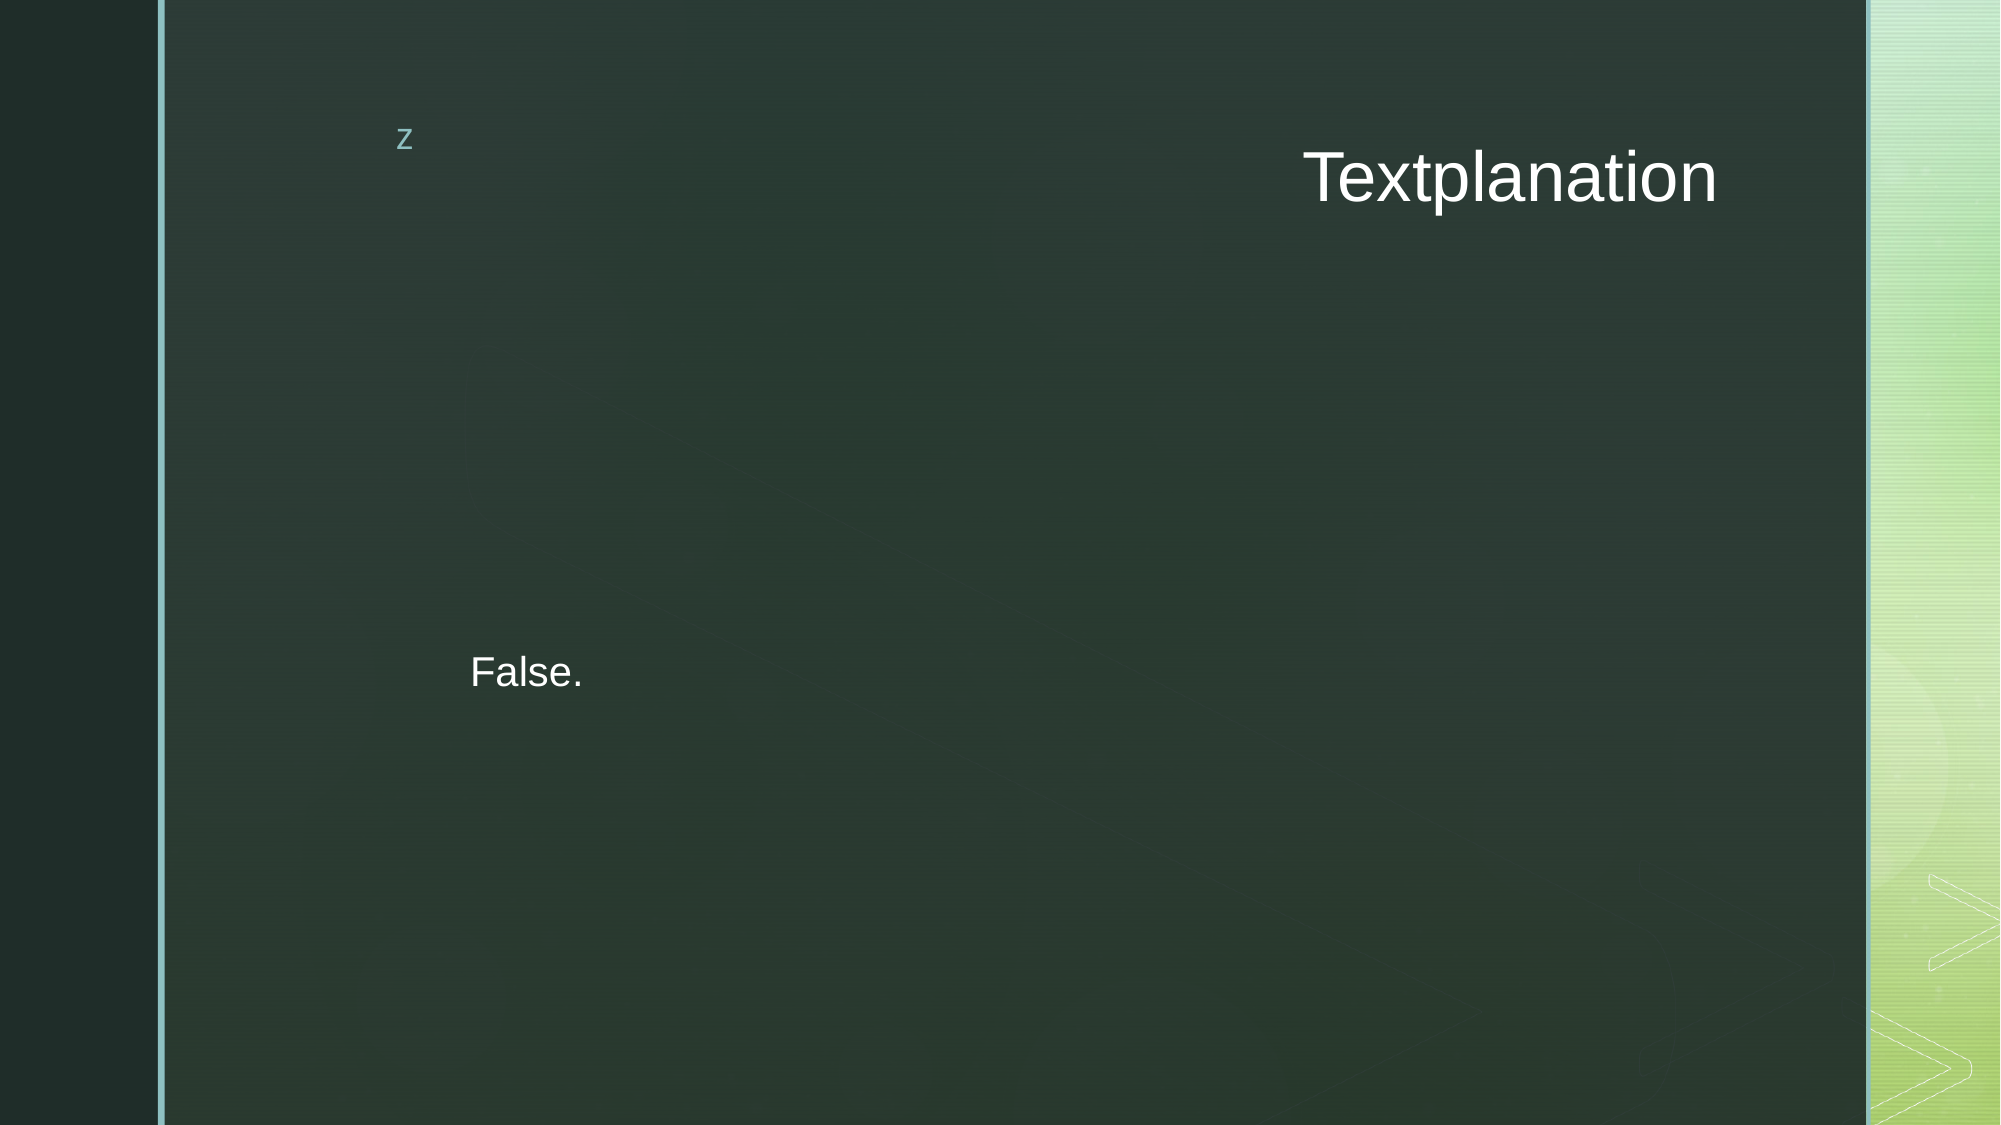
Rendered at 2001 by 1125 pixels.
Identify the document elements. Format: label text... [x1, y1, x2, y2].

picture [1871, 0, 2001, 1125]
list False. [454, 336, 1734, 993]
title Textplanation [428, 132, 1734, 310]
